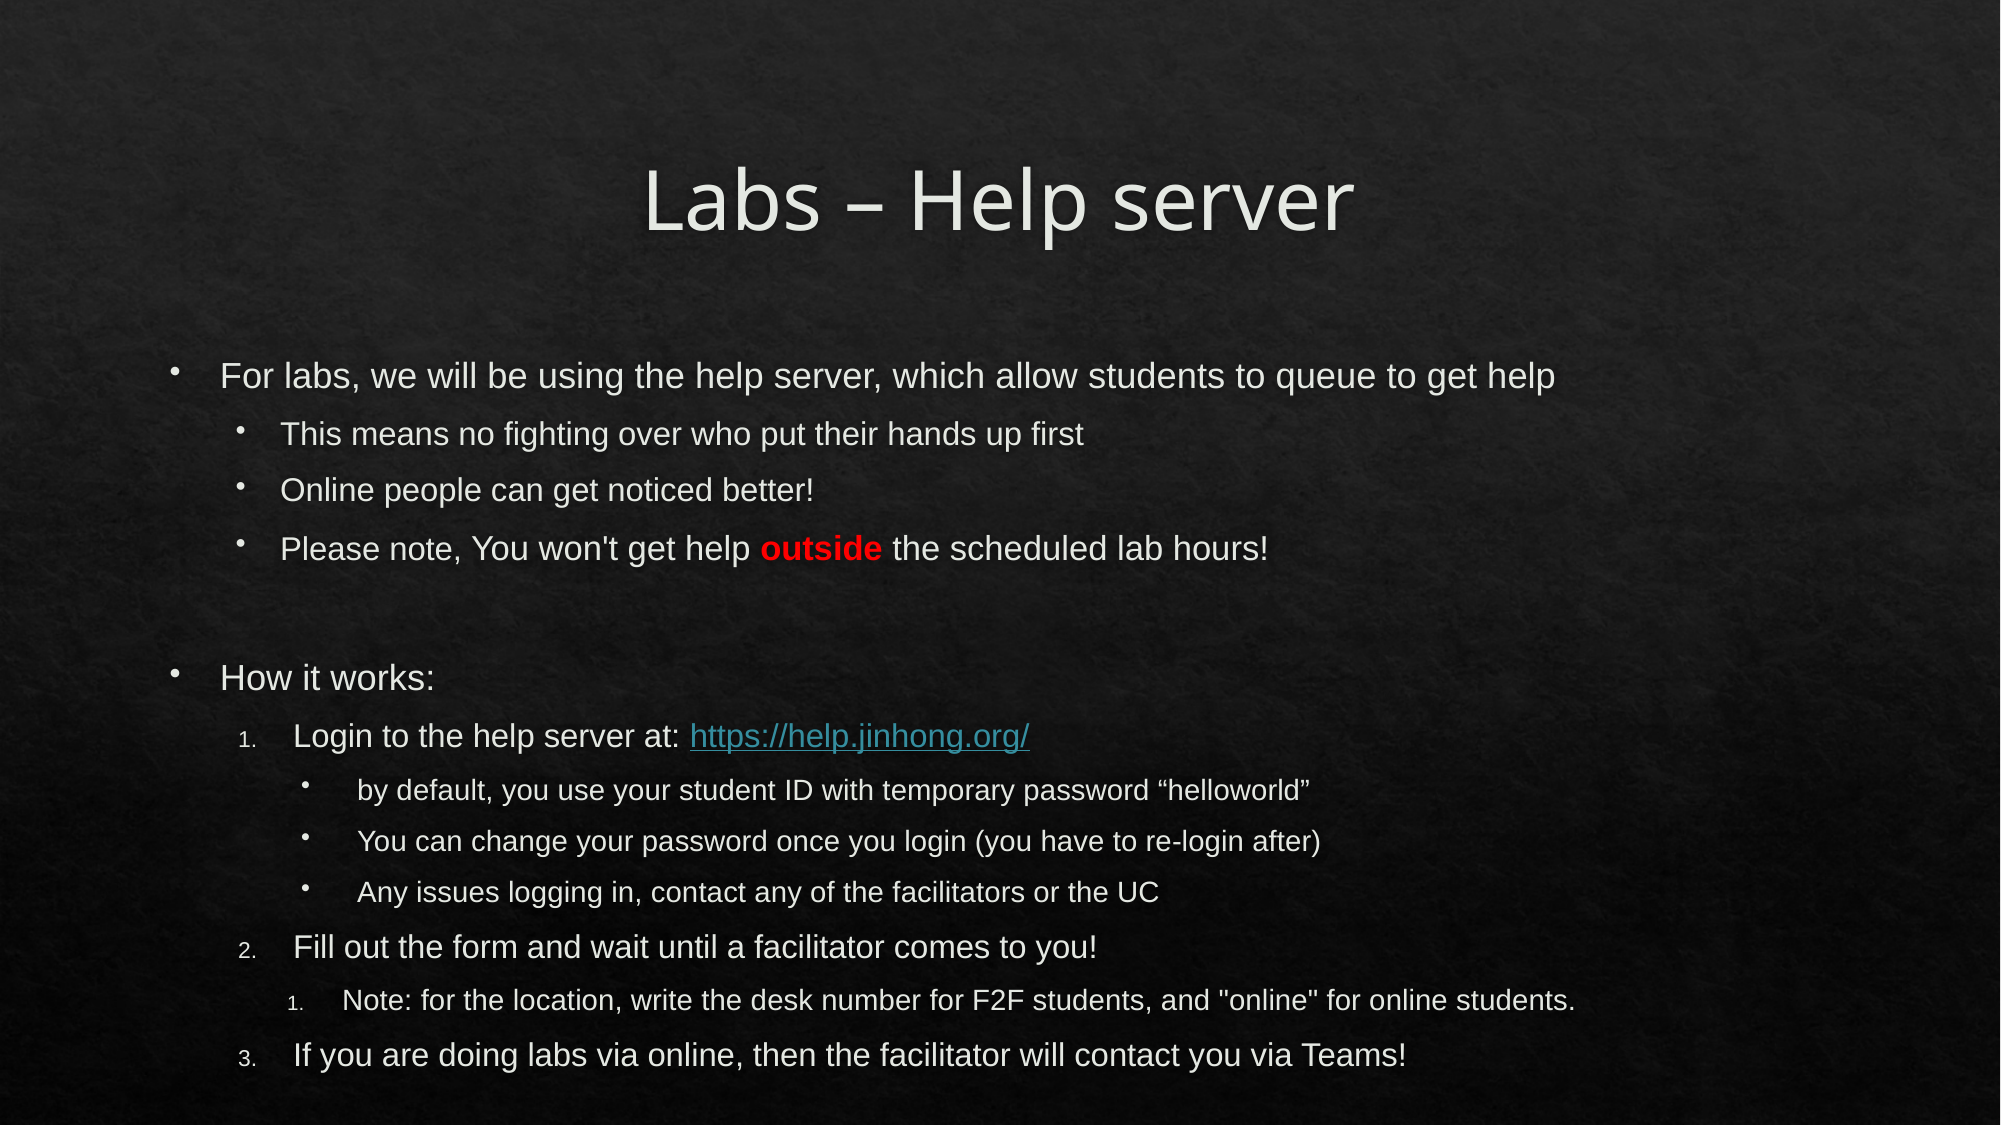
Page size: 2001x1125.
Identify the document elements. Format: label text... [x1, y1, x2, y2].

title Labs – Help server [149, 99, 1849, 307]
list For labs, we will be using the help server, which allow students to queue to get help This means no fighting over who put their hands up first Online people can get noticed better! Please note, You won't get help outside the scheduled lab hours! How it works: Login to the help server at: https://help.jinhong.org/ by default, you use your student ID with temporary password “helloworld” You can change your password once you login (you have to re-login after) Any issues logging in, contact any of the facilitators or the UC Fill out the form and wait until a facilitator comes to you! Note: for the location, write the desk number for F2F students, and "online" for online students. If you are doing labs via online, then the facilitator will contact you via Teams! [149, 340, 1849, 1082]
